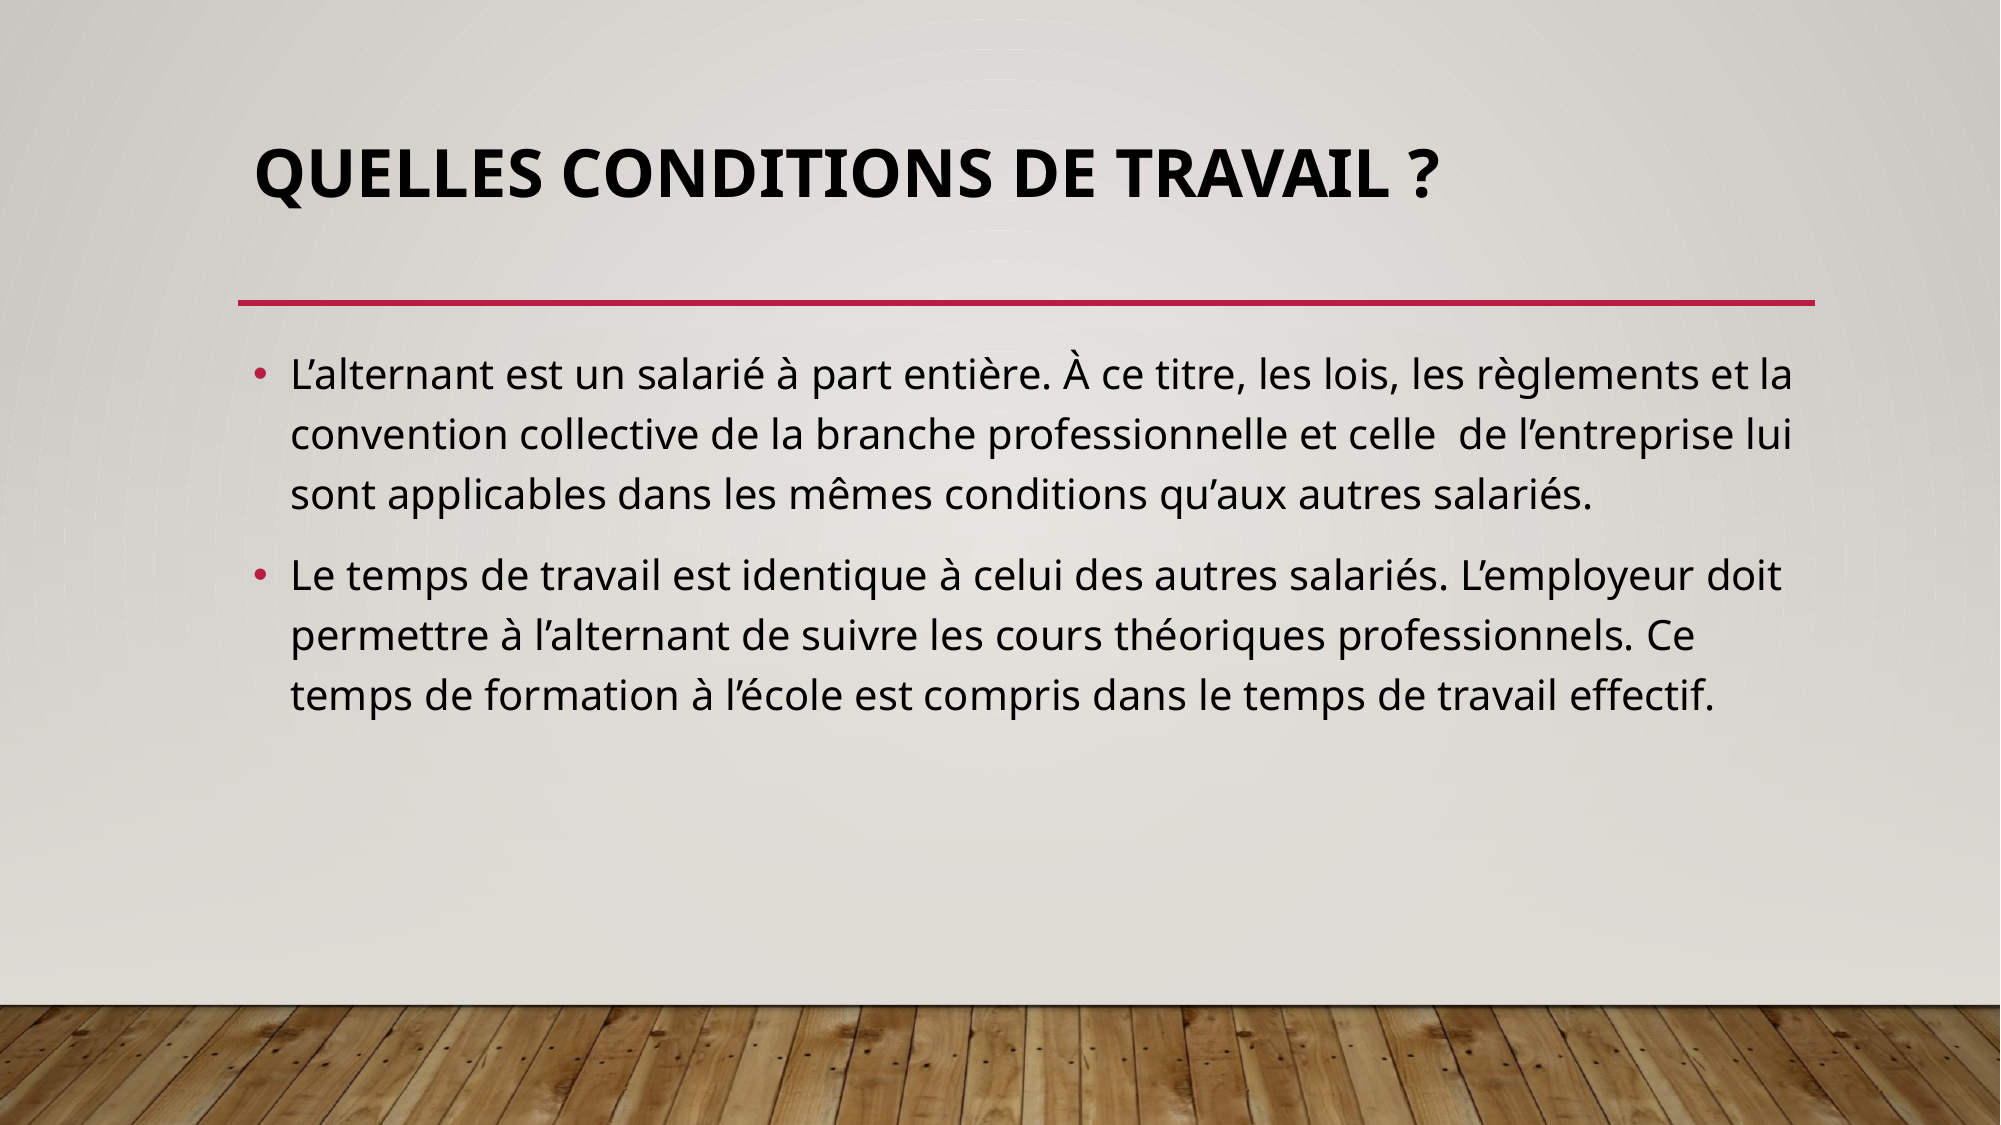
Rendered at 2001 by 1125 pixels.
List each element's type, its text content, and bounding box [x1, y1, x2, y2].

list L’alternant est un salarié à part entière. À ce titre, les lois, les règlements et la convention collective de la branche professionnelle et celle de l’entreprise lui sont applicables dans les mêmes conditions qu’aux autres salariés. Le temps de travail est identique à celui des autres salariés. L’employeur doit permettre à l’alternant de suivre les cours théoriques professionnels. Ce temps de formation à l’école est compris dans le temps de travail effectif. [238, 330, 1814, 897]
title Quelles conditions de travail ? [238, 131, 1814, 305]
picture [0, 1005, 2000, 1125]
